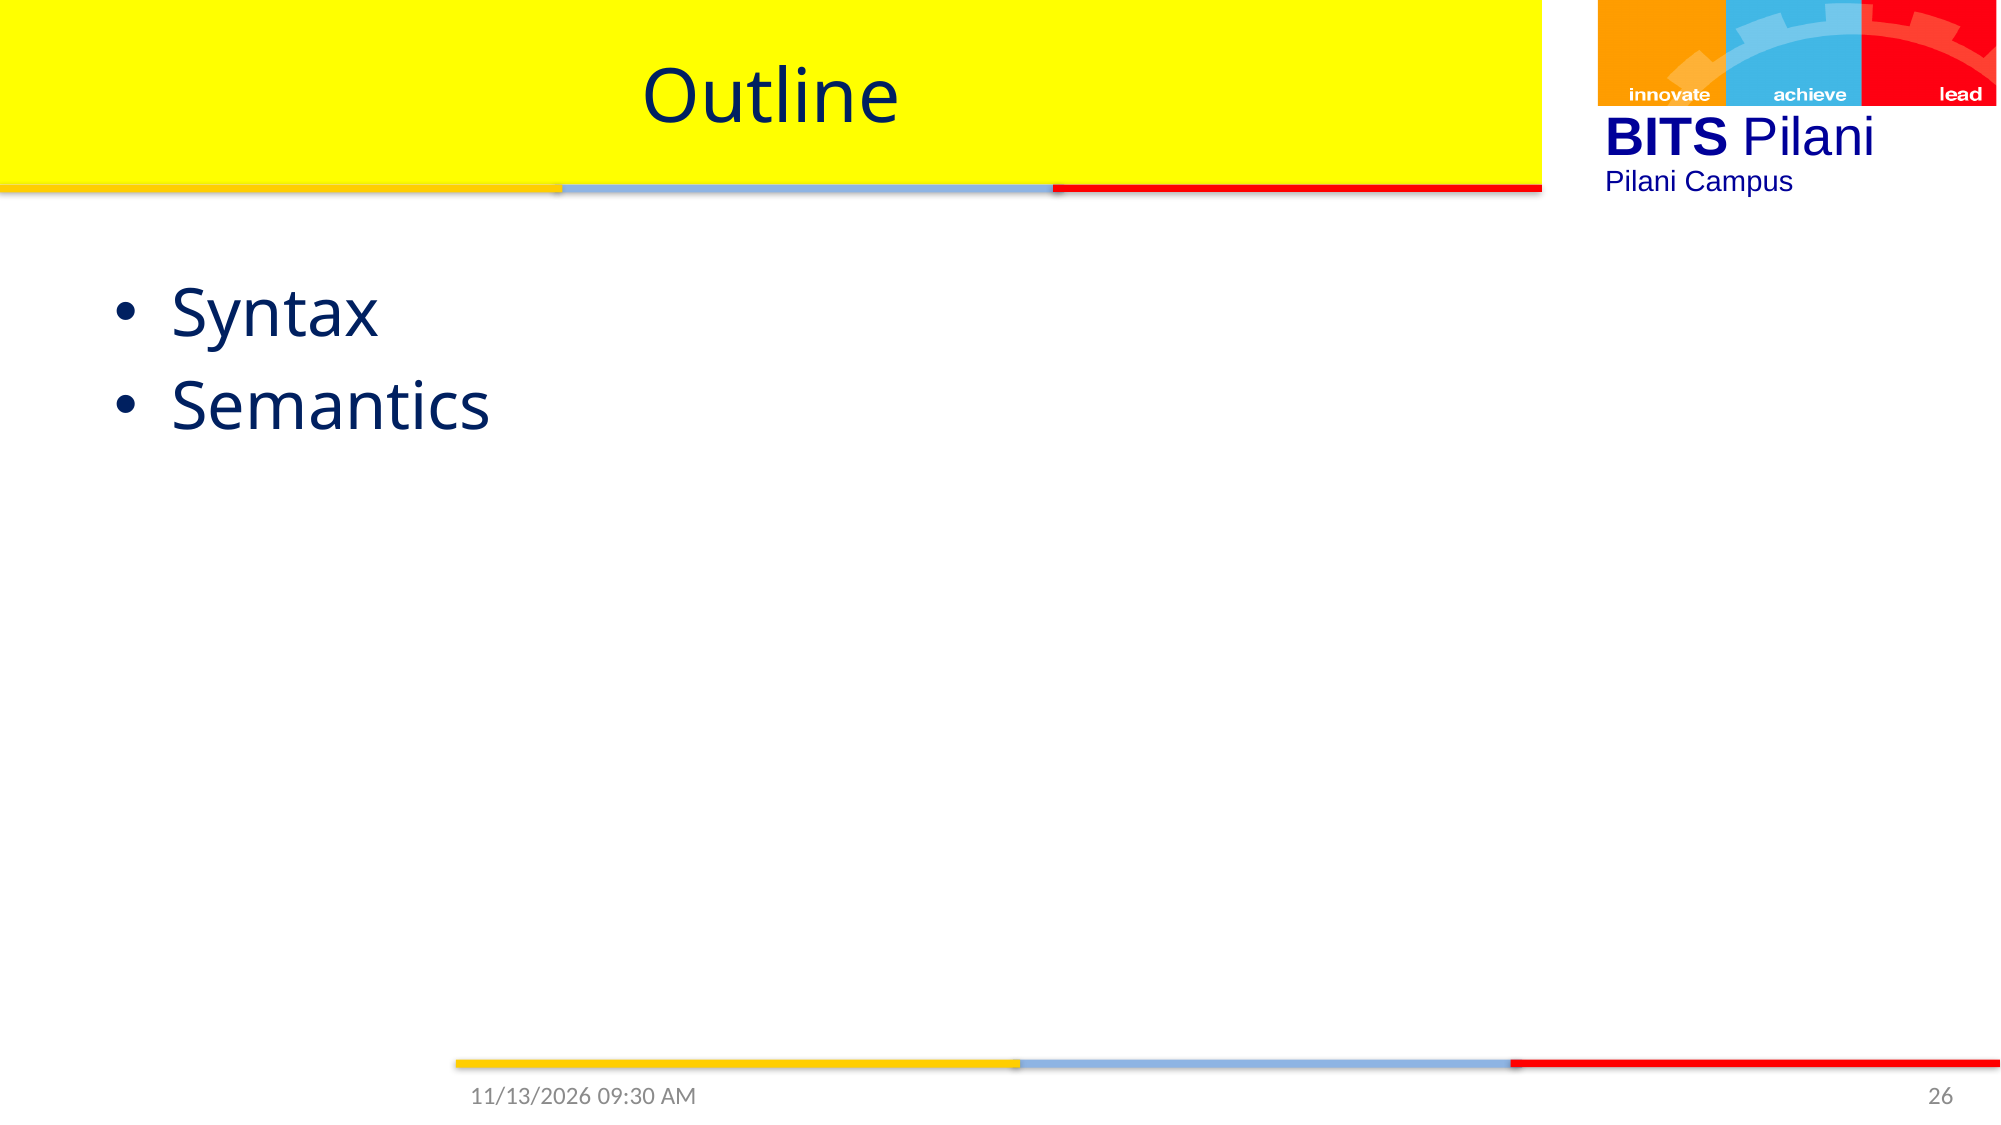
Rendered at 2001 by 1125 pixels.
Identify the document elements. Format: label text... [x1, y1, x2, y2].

picture [1597, 0, 1997, 106]
list Syntax Semantics [99, 262, 1523, 1006]
slide_number 26 [1749, 1065, 1969, 1125]
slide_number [455, 1065, 922, 1125]
title Outline [0, 0, 1543, 185]
